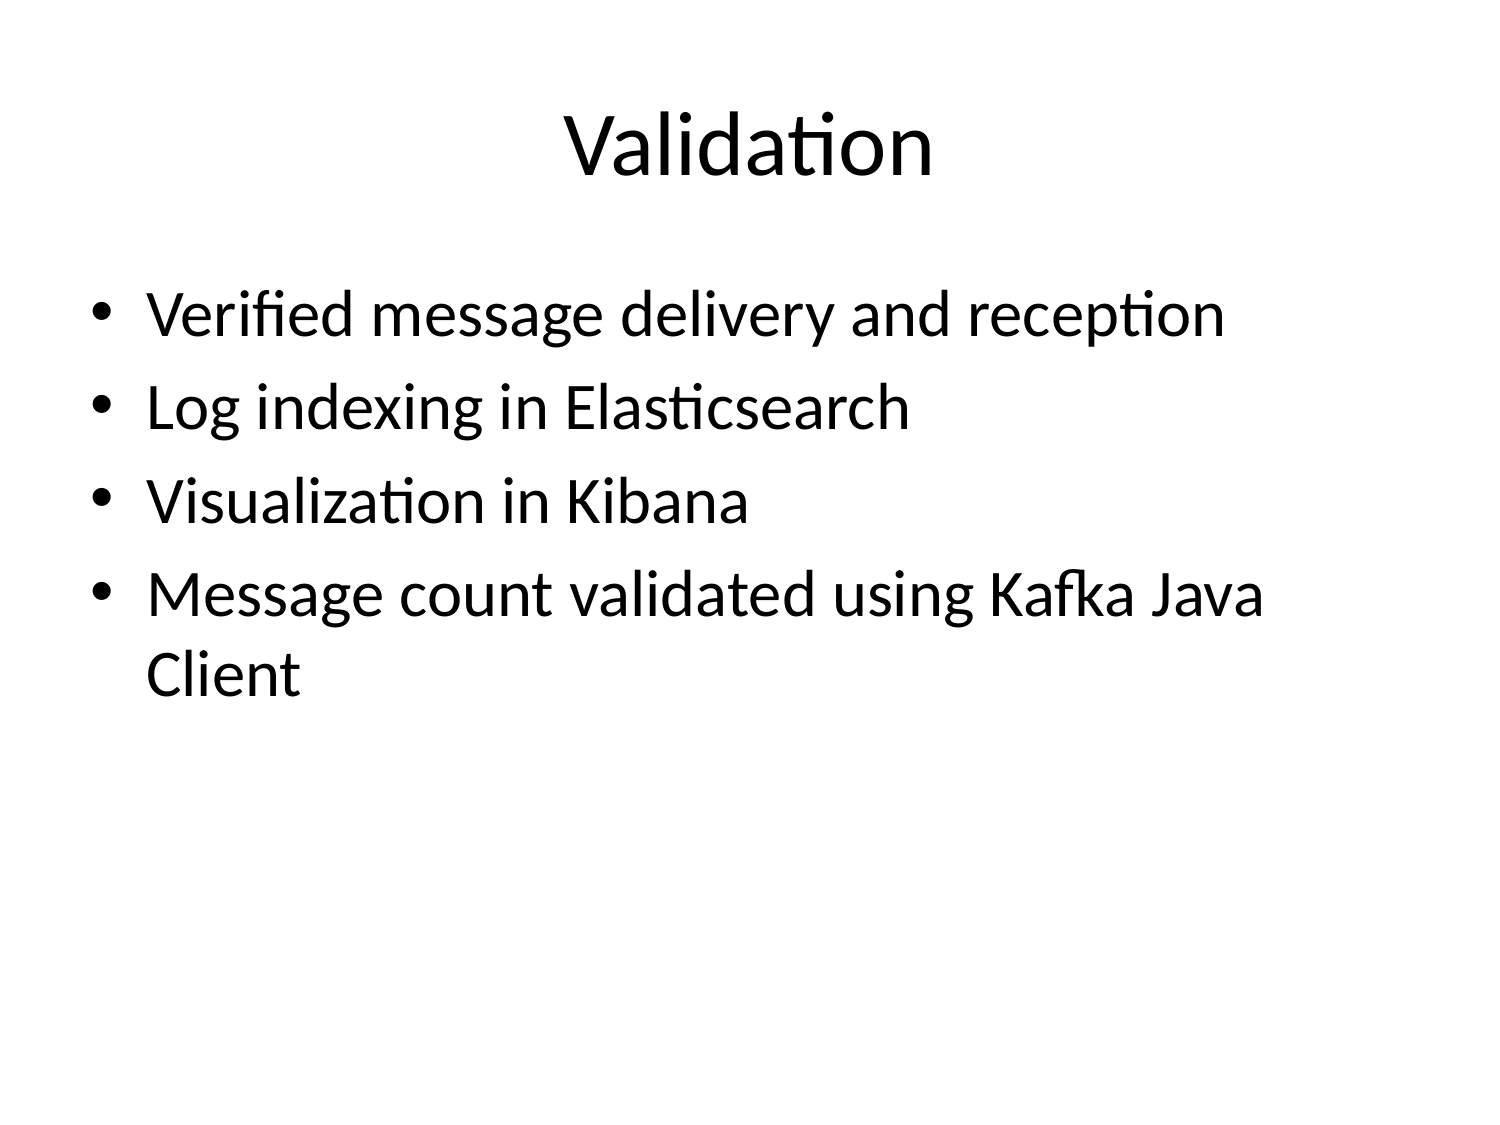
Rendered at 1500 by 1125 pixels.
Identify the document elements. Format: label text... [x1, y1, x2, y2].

list Verified message delivery and reception Log indexing in Elasticsearch Visualization in Kibana Message count validated using Kafka Java Client [75, 262, 1425, 1005]
title Validation [75, 45, 1425, 233]
